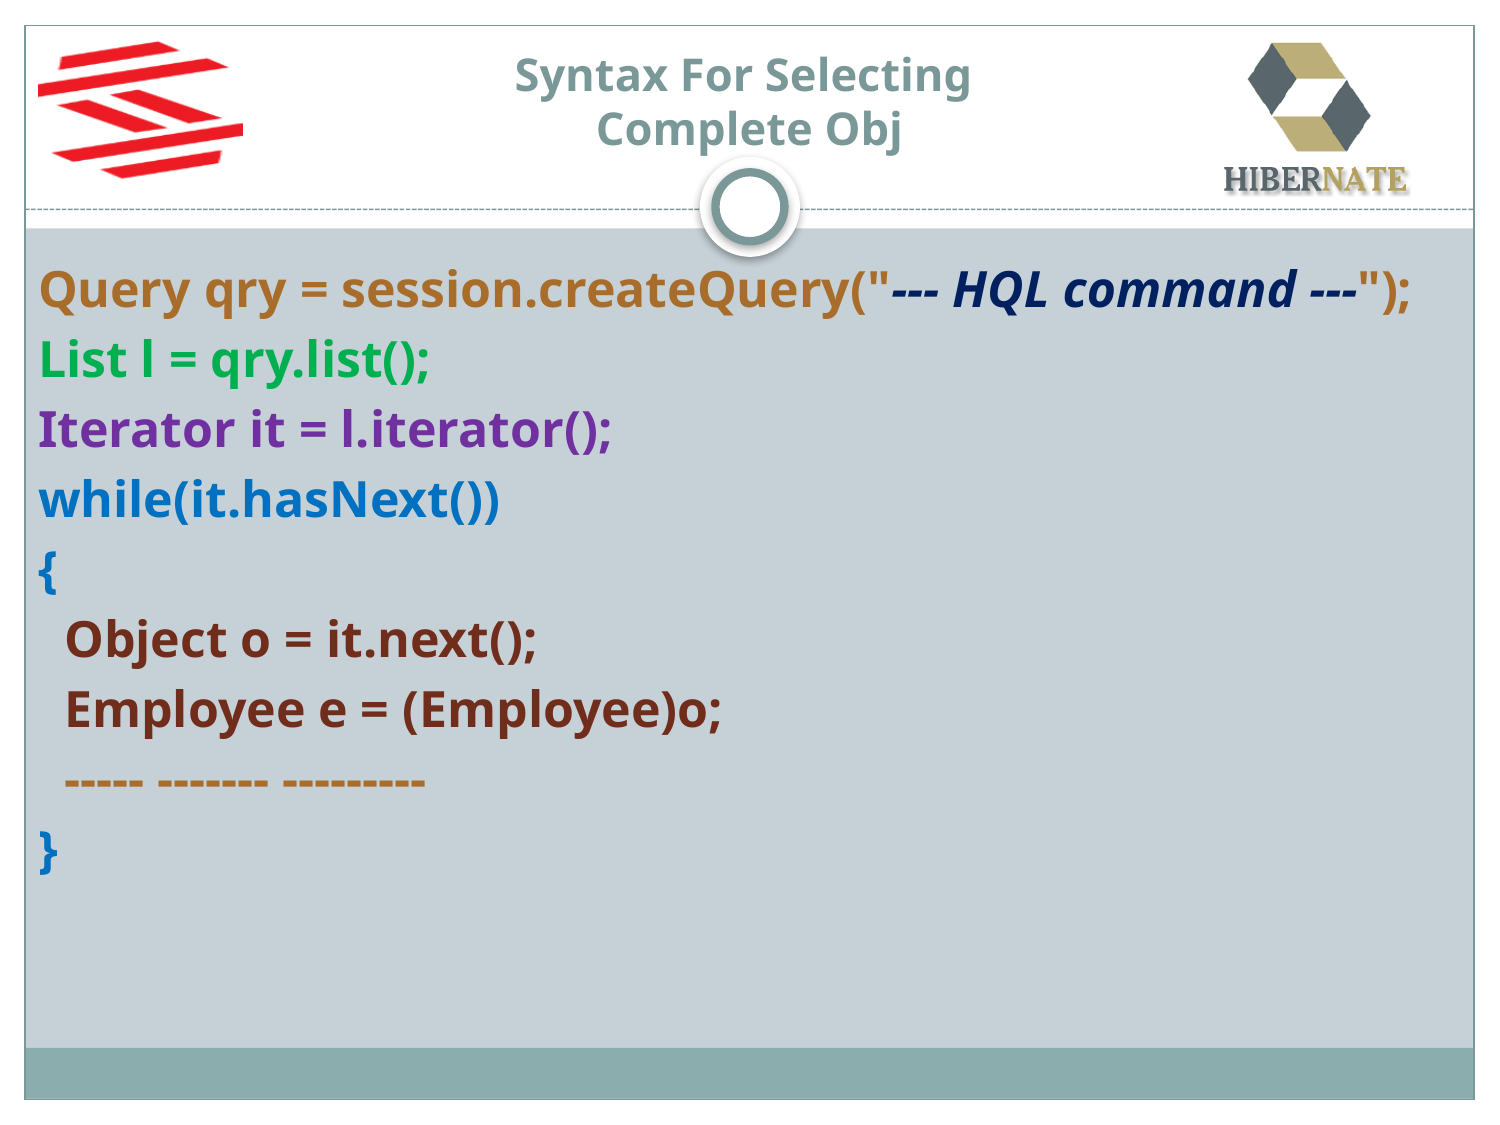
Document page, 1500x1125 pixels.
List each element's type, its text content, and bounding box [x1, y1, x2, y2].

picture [37, 40, 243, 185]
picture [1223, 42, 1411, 197]
title Syntax For Selecting Complete Obj [237, 37, 1450, 162]
list Query qry = session.createQuery("--- HQL command ---"); List l = qry.list(); Iterator it = l.iterator(); while(it.hasNext()) { Object o = it.next(); Employee e = (Employee)o; ----- ------- --------- } [23, 250, 1465, 1090]
